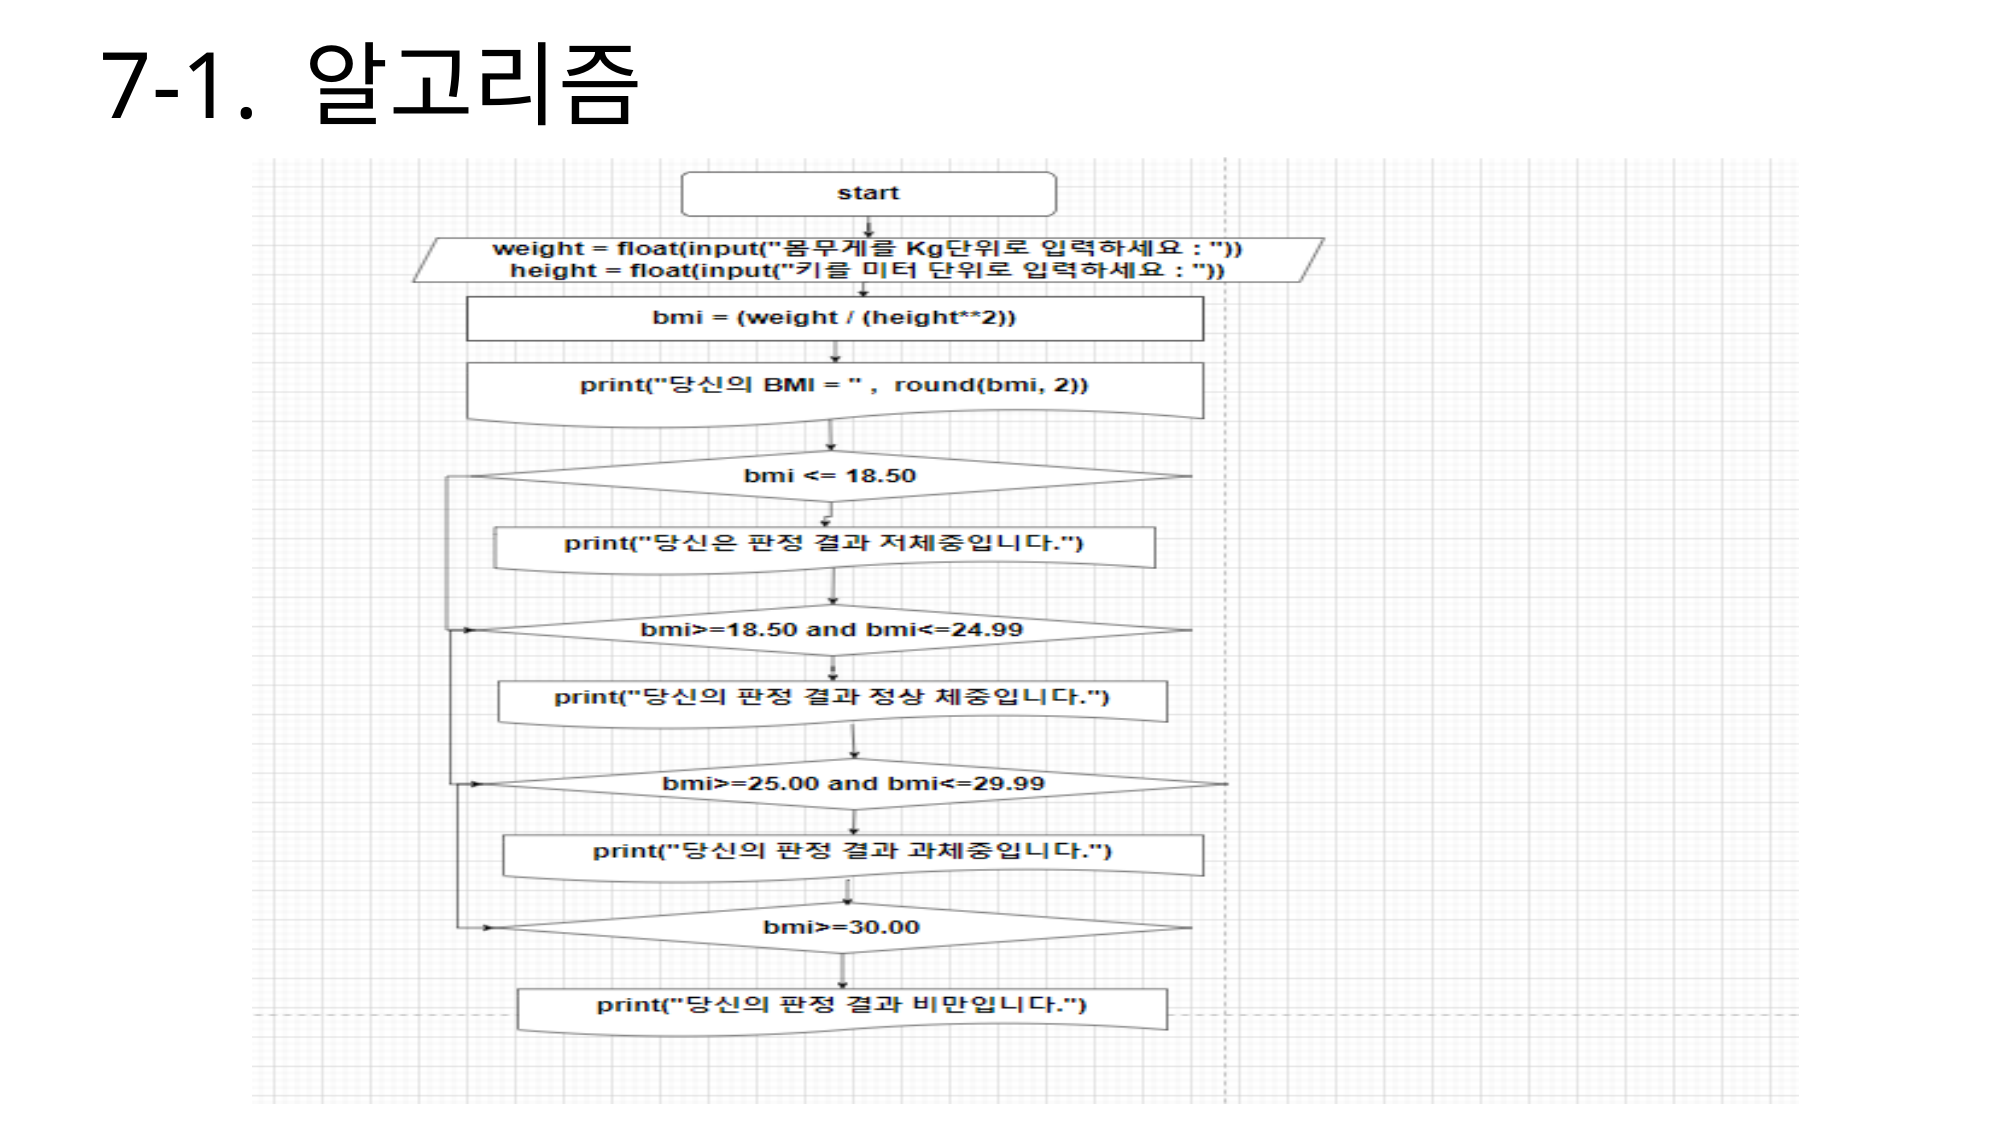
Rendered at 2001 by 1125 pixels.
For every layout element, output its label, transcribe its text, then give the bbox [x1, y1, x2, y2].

title 7-1. 알고리즘 [85, 21, 1748, 158]
picture [252, 157, 1799, 1104]
